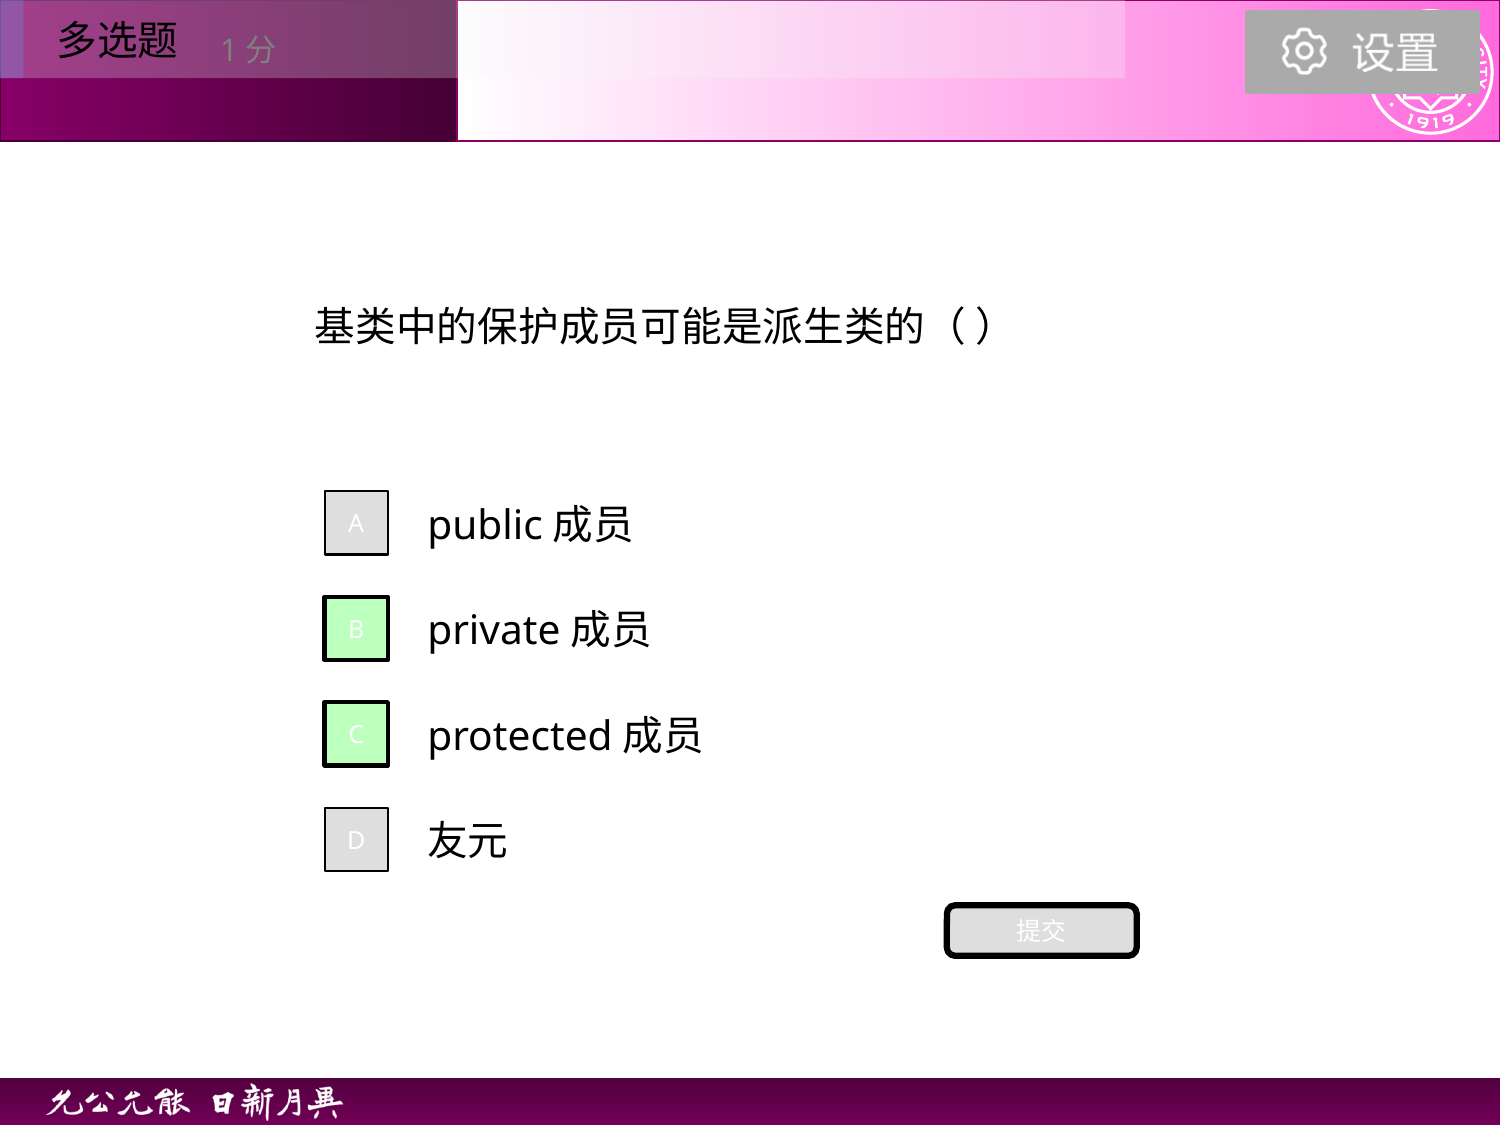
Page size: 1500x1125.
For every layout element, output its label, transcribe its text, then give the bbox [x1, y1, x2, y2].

text_box 基类中的保护成员可能是派生类的（ ） [299, 193, 1200, 457]
text_box public成员 [412, 483, 1200, 563]
text_box 提交 [946, 905, 1137, 956]
text_box 友元 [412, 799, 1200, 879]
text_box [0, 0, 1126, 81]
text_box B [324, 596, 388, 660]
picture [1245, 10, 1480, 94]
text_box D [324, 807, 388, 871]
text_box A [324, 491, 388, 555]
picture [35, 1081, 356, 1122]
text_box private成员 [412, 588, 1200, 668]
text_box C [324, 702, 388, 766]
text_box protected成员 [412, 694, 1200, 774]
